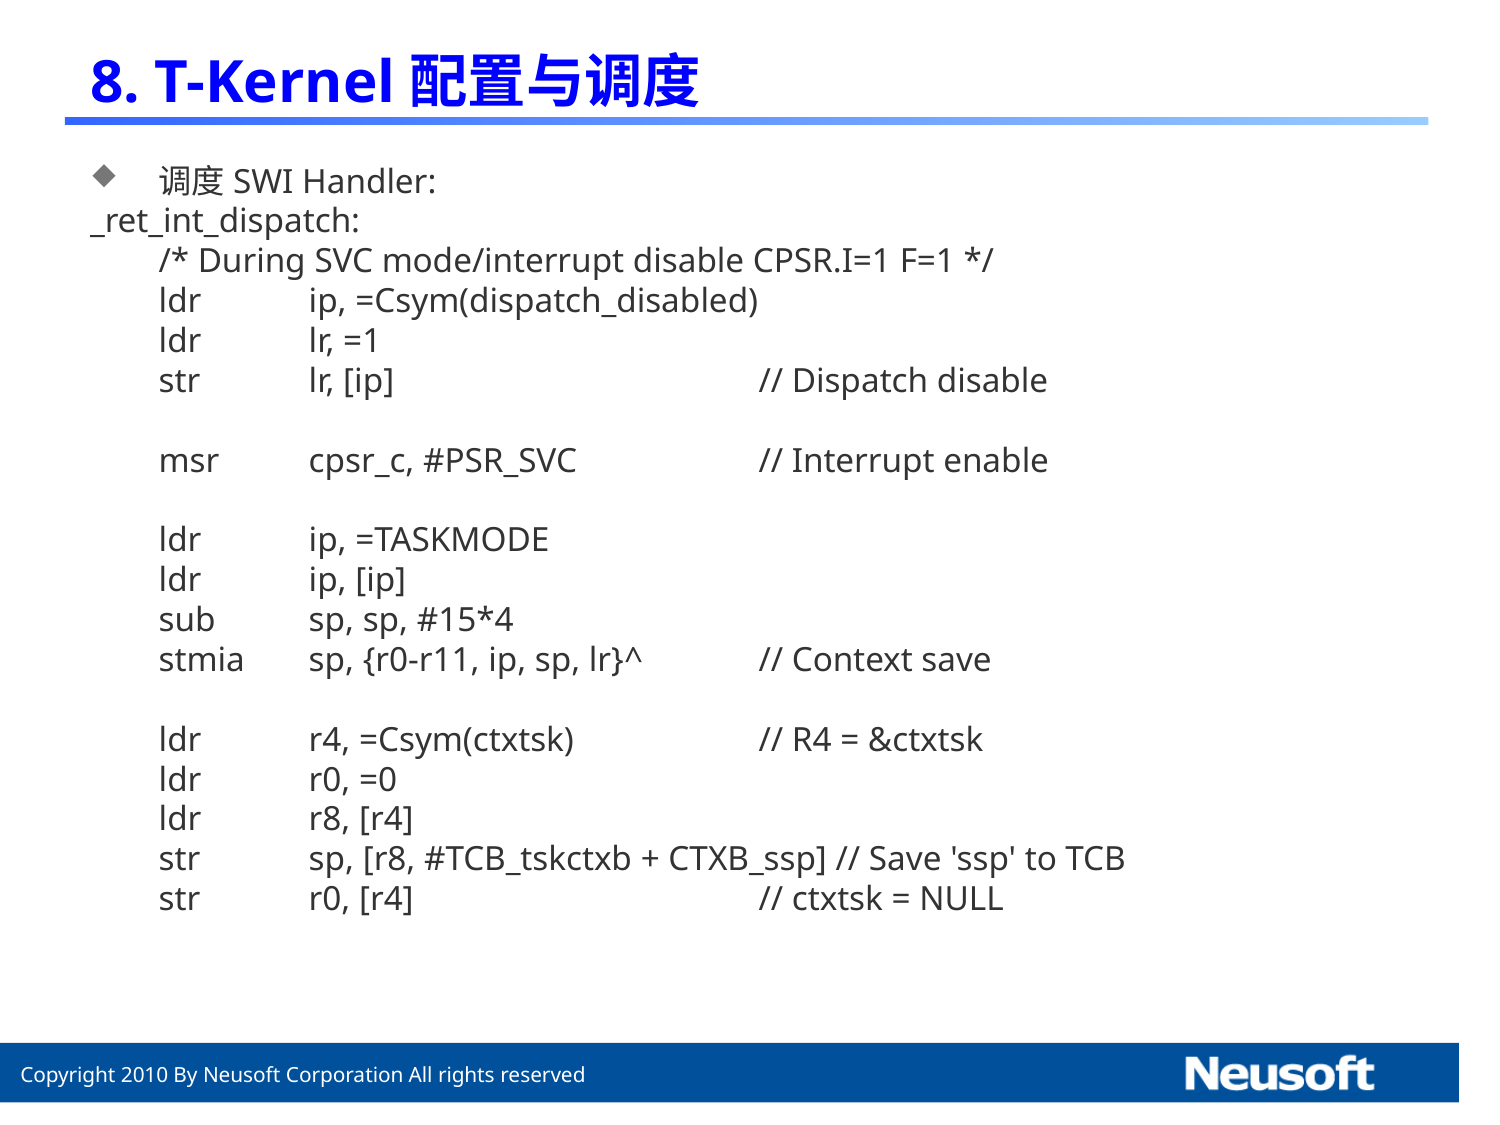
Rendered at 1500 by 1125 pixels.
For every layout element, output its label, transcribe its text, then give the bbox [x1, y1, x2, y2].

list 调度SWI Handler: _ret_int_dispatch: /* During SVC mode/interrupt disable CPSR.I=1 F=1 */ ldr ip, =Csym(dispatch_disabled) ldr lr, =1 str lr, [ip] // Dispatch disable msr cpsr_c, #PSR_SVC // Interrupt enable ldr ip, =TASKMODE ldr ip, [ip] sub sp, sp, #15*4 stmia sp, {r0-r11, ip, sp, lr}^ // Context save ldr r4, =Csym(ctxtsk) // R4 = &ctxtsk ldr r0, =0 ldr r8, [r4] str sp, [r8, #TCB_tskctxb + CTXB_ssp] // Save 'ssp' to TCB str r0, [r4] // ctxtsk = NULL [74, 152, 1424, 962]
picture [1175, 1054, 1376, 1095]
title 8. T-Kernel配置与调度 [74, 36, 1424, 152]
